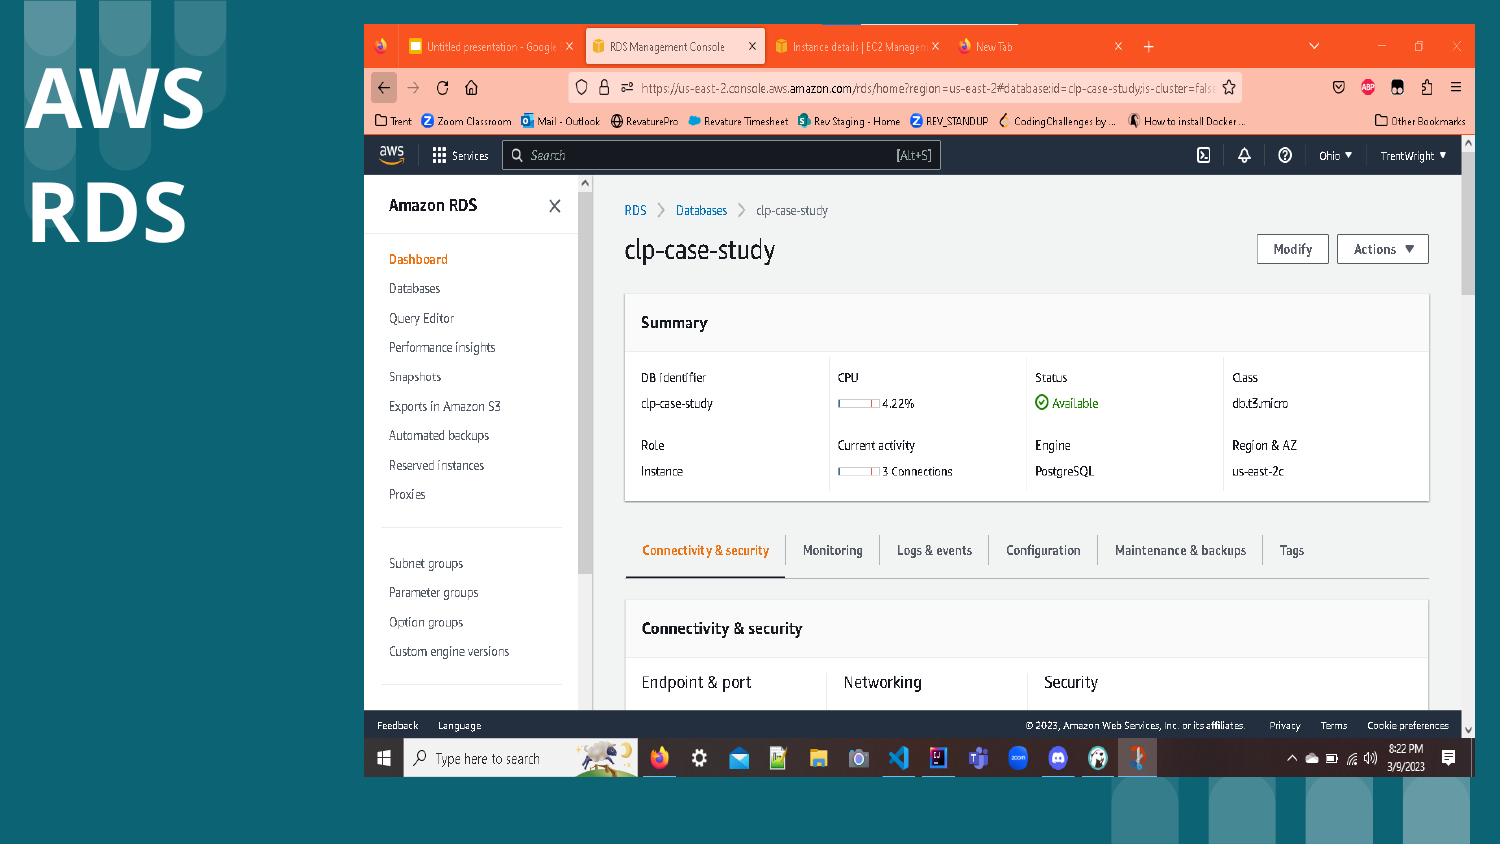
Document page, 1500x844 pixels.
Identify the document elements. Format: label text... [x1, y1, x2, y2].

picture [364, 24, 1476, 778]
title AWS RDS [10, 24, 363, 348]
